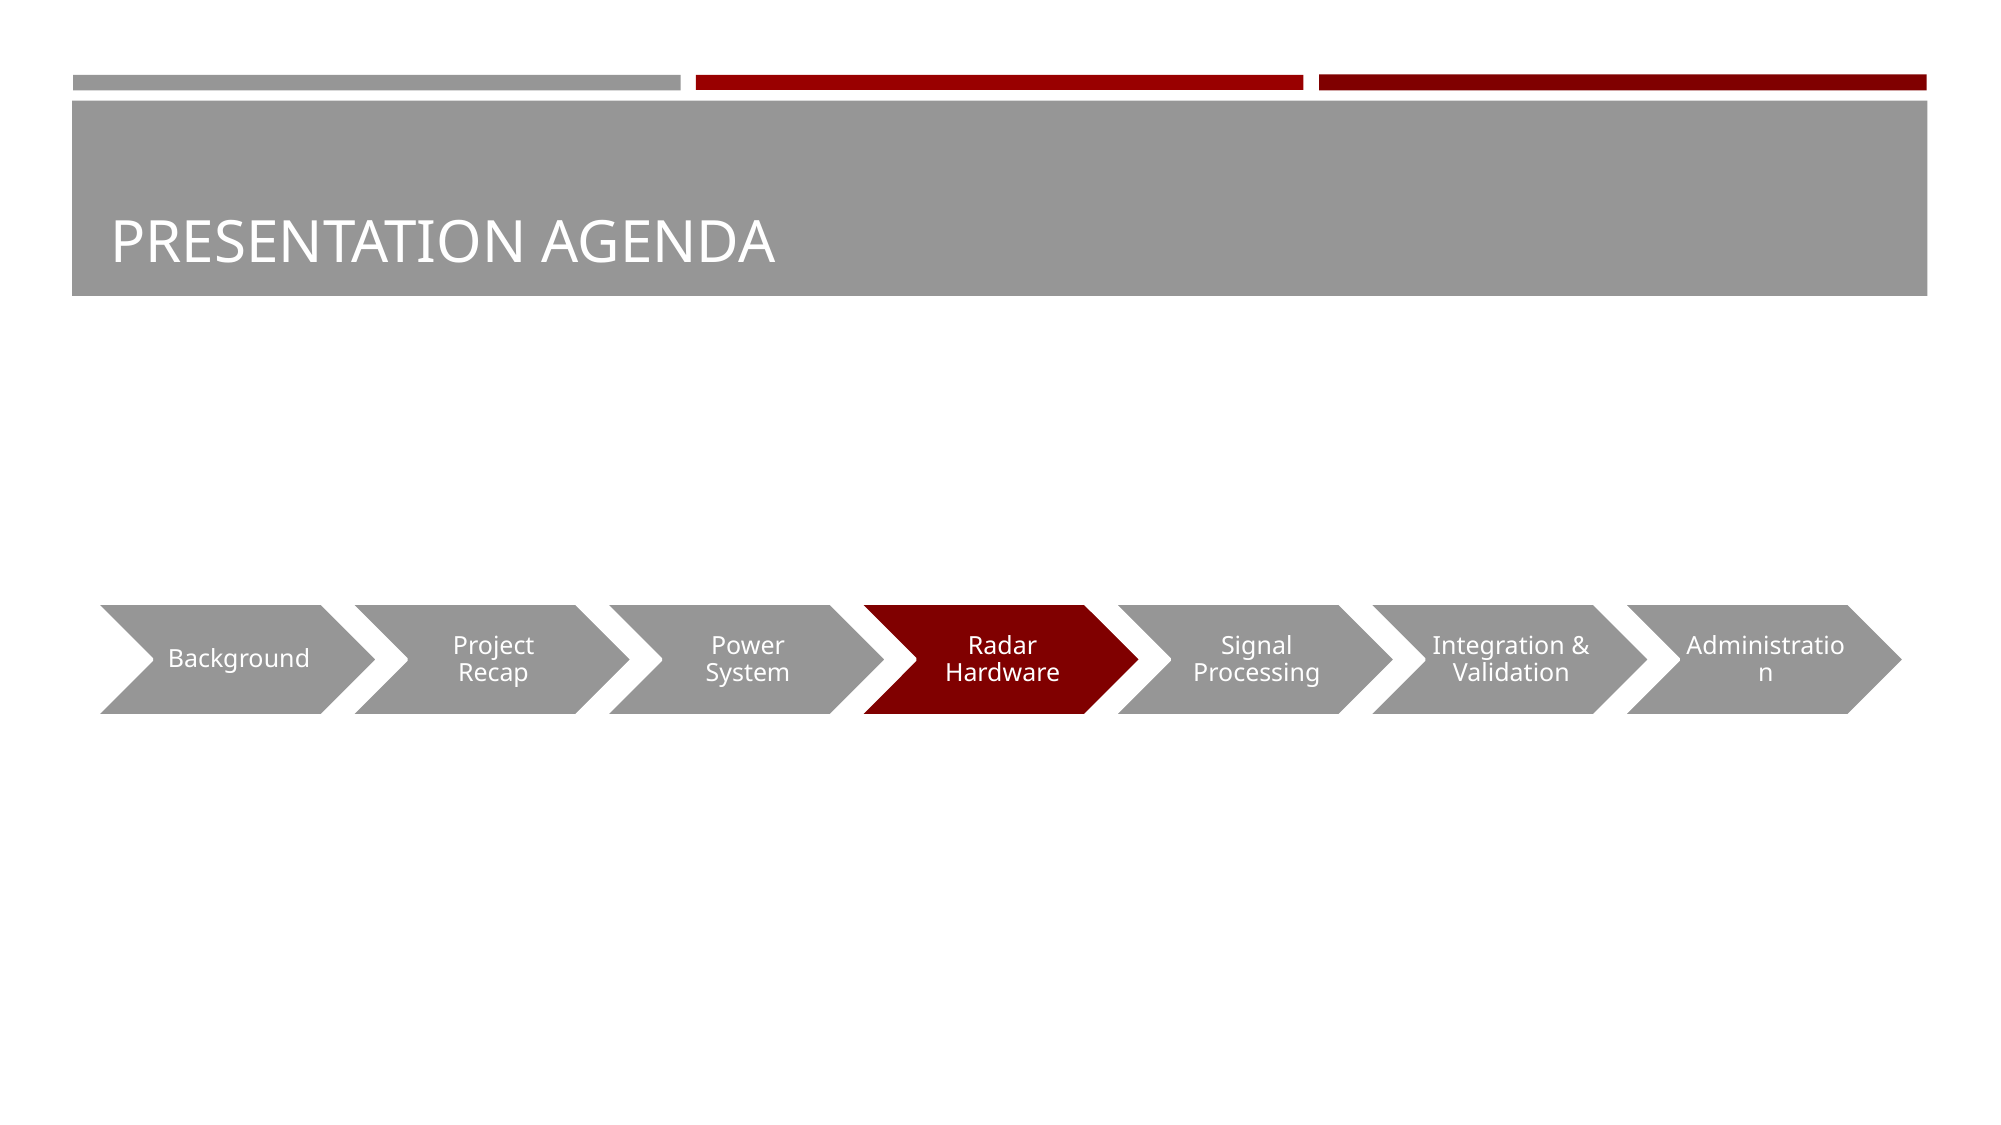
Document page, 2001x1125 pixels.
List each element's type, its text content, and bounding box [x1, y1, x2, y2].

title PRESENTATION AGENDA [95, 115, 1905, 282]
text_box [95, 602, 1905, 717]
